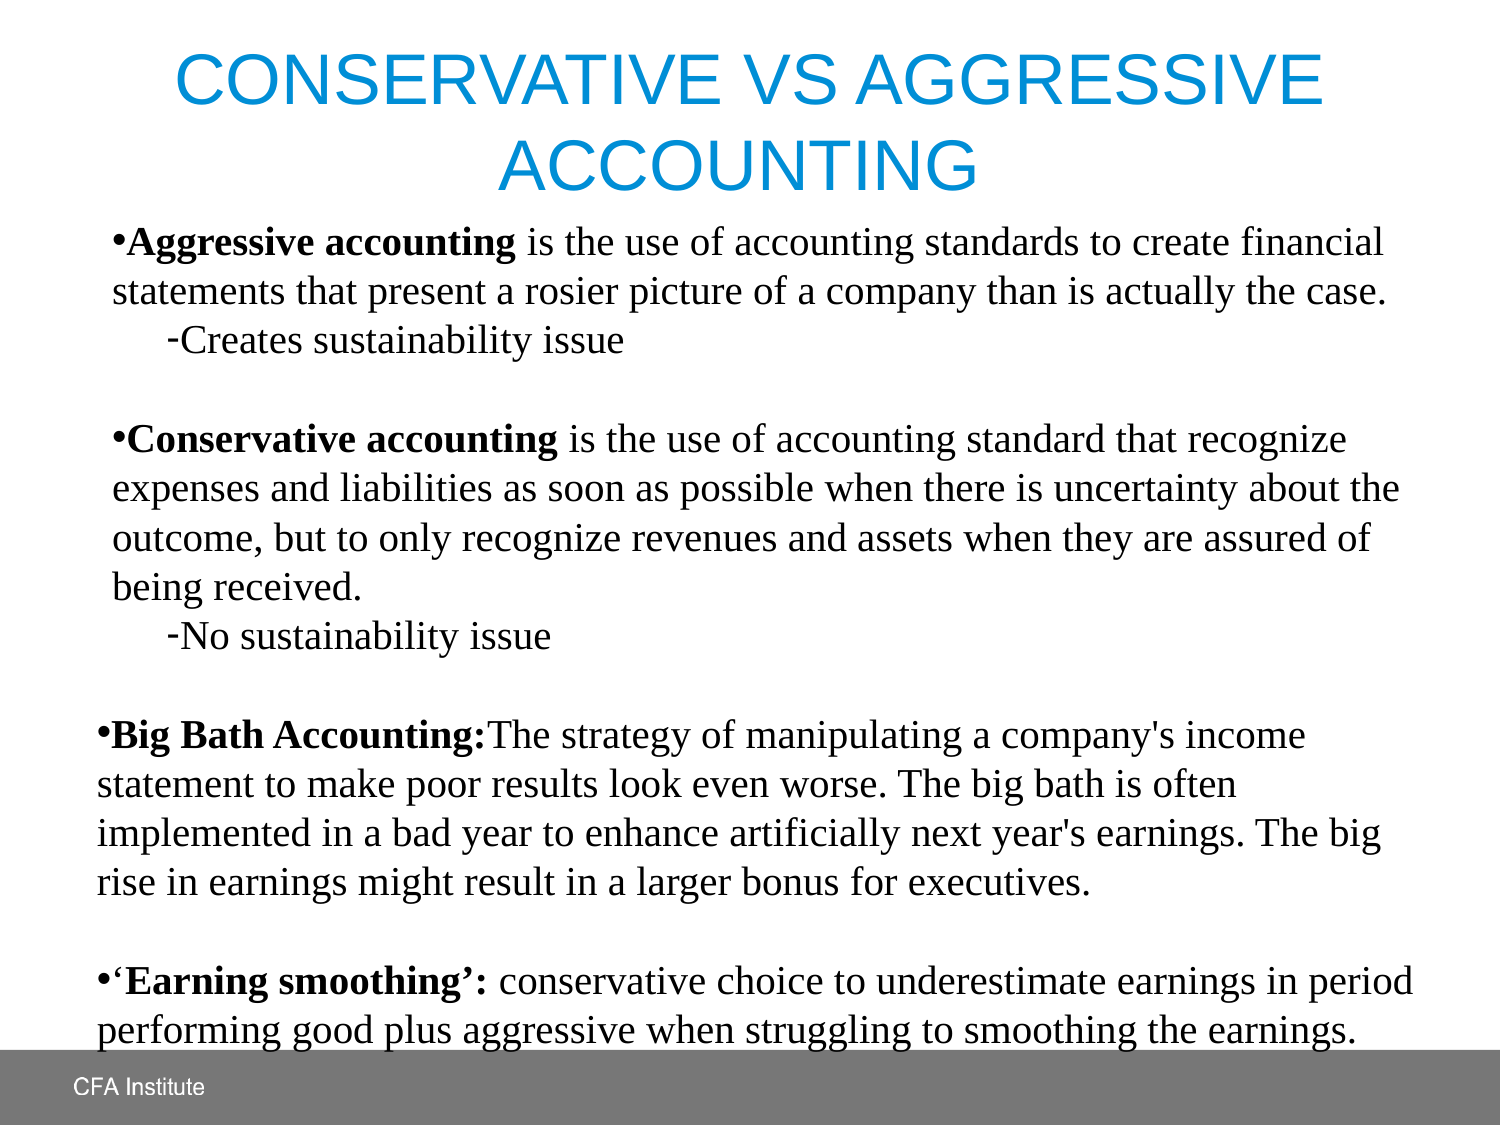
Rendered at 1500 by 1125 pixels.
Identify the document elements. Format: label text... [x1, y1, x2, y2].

picture [74, 1077, 204, 1095]
list Aggressive accounting is the use of accounting standards to create financial statements that present a rosier picture of a company than is actually the case. Creates sustainability issue Conservative accounting is the use of accounting standard that recognize expenses and liabilities as soon as possible when there is uncertainty about the outcome, but to only recognize revenues and assets when they are assured of being received. No sustainability issue Big Bath Accounting:The strategy of manipulating a company's income statement to make poor results look even worse. The big bath is often implemented in a bad year to enhance artificially next year's earnings. The big rise in earnings might result in a larger bonus for executives. ‘Earning smoothing’: conservative choice to underestimate earnings in period performing good plus aggressive when struggling to smoothing the earnings. [58, 206, 1441, 970]
title Conservative VS Aggressive Accounting [62, 24, 1437, 206]
